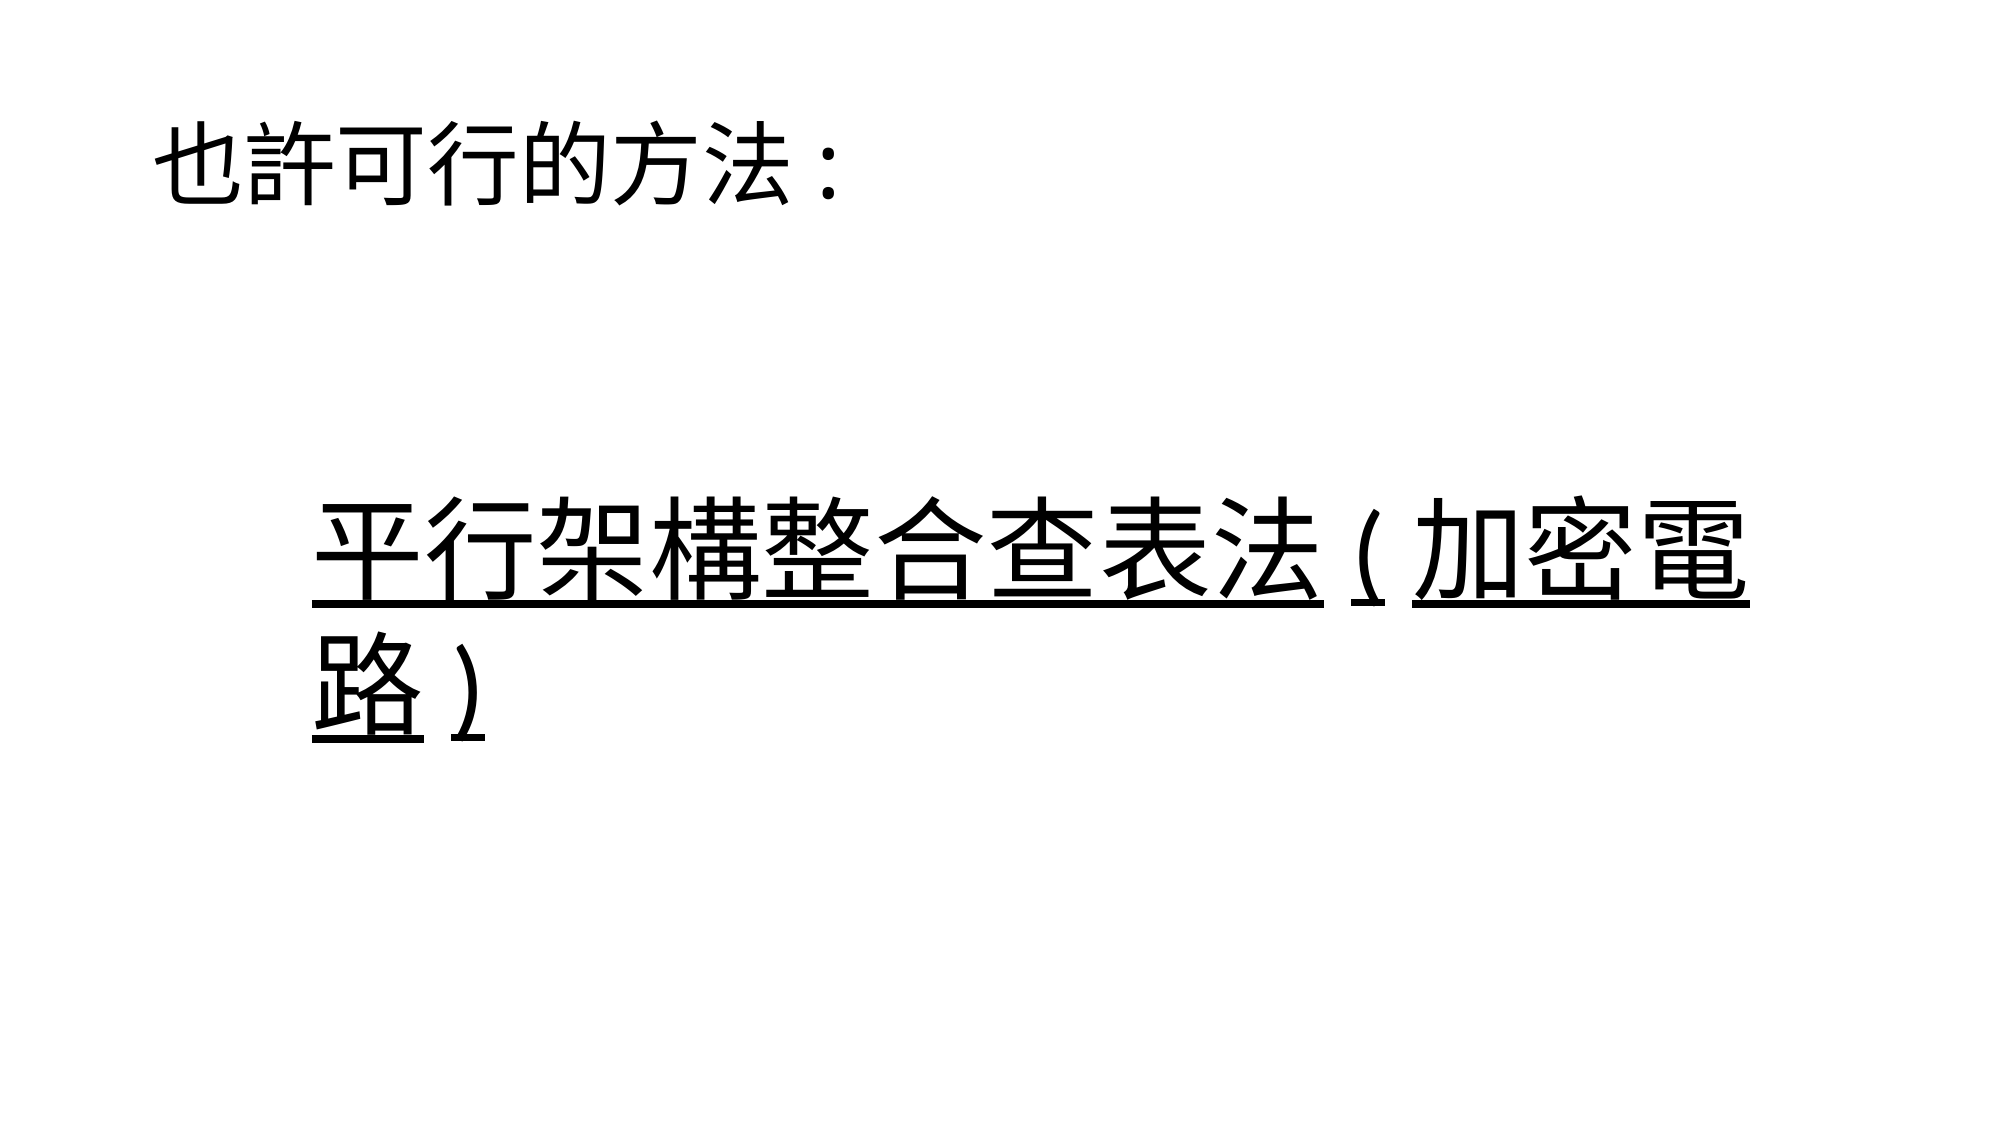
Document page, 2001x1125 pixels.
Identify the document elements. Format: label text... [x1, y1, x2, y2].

text_box 平行架構整合查表法(加密電路) [297, 471, 1861, 757]
title 也許可行的方法: [137, 59, 1863, 278]
